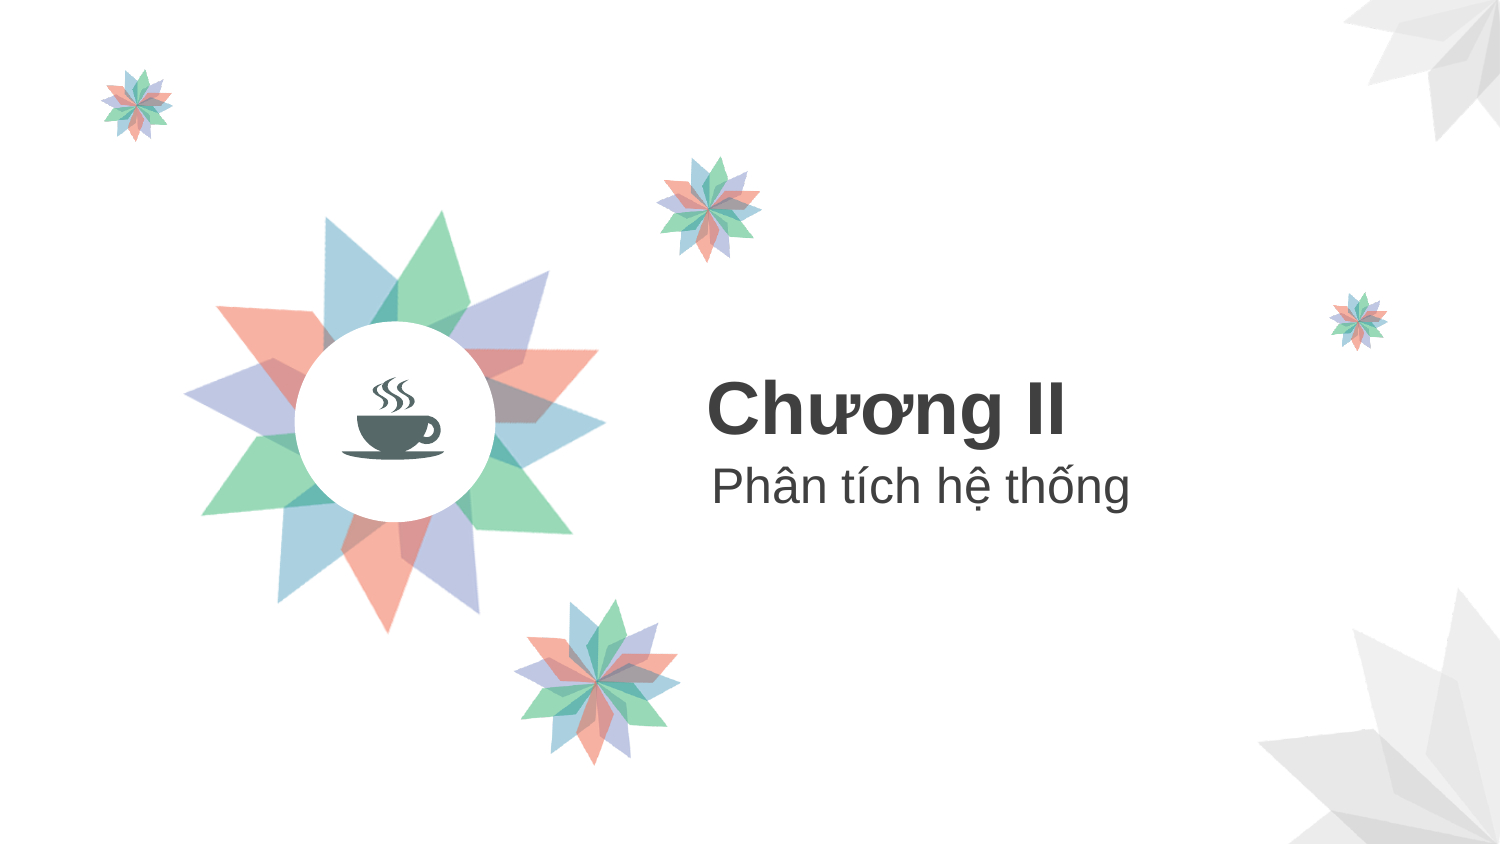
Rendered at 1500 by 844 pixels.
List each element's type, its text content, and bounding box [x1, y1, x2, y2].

list Chương II [691, 365, 1500, 444]
picture [100, 68, 173, 142]
list Phân tích hệ thống [696, 459, 1495, 507]
picture [1328, 291, 1388, 351]
picture [183, 209, 681, 766]
text_box [339, 375, 447, 462]
picture [1257, 587, 1500, 844]
picture [1344, 0, 1500, 141]
picture [655, 155, 762, 263]
